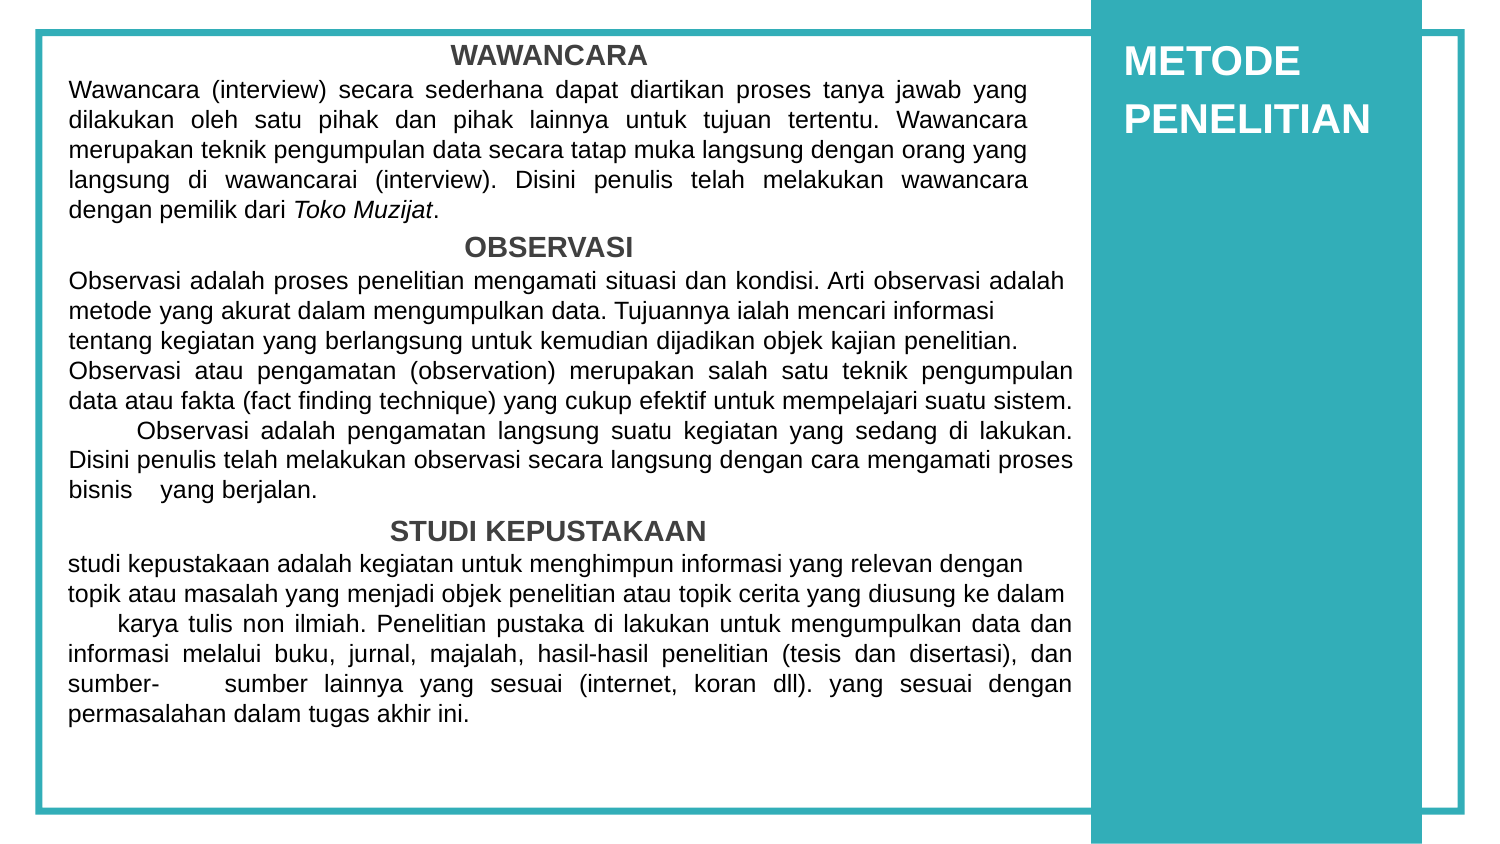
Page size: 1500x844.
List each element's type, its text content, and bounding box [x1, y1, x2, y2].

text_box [53, 220, 1091, 505]
text_box METODE PENELITIAN [1108, 26, 1405, 157]
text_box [53, 28, 1045, 220]
text_box [1424, 27, 1467, 817]
text_box [33, 27, 1089, 817]
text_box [52, 504, 1090, 738]
text_box [1089, 0, 1424, 844]
